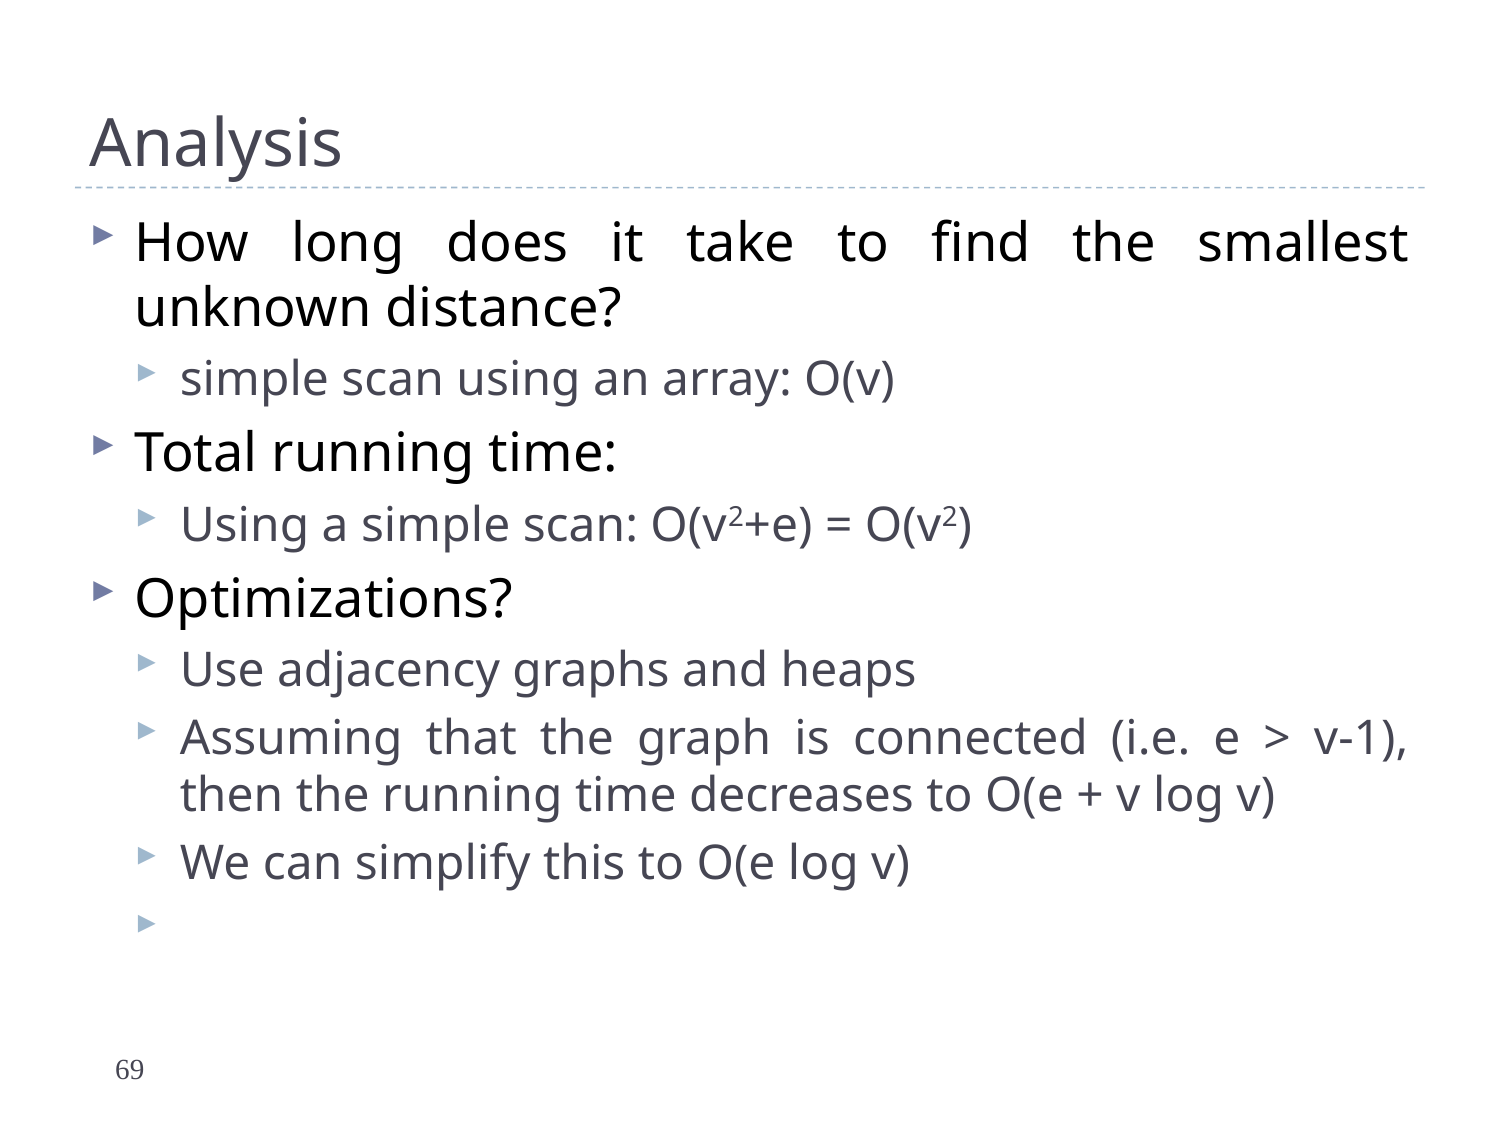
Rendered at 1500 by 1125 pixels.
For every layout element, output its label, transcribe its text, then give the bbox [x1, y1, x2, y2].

slide_number 69 [100, 1042, 426, 1103]
list How long does it take to find the smallest unknown distance? simple scan using an array: O(v) Total running time: Using a simple scan: O(v2+e) = O(v2) Optimizations? Use adjacency graphs and heaps Assuming that the graph is connected (i.e. e > v-1), then the running time decreases to O(e + v log v) We can simplify this to O(e log v) [75, 200, 1425, 1010]
title Analysis [75, 24, 1425, 188]
